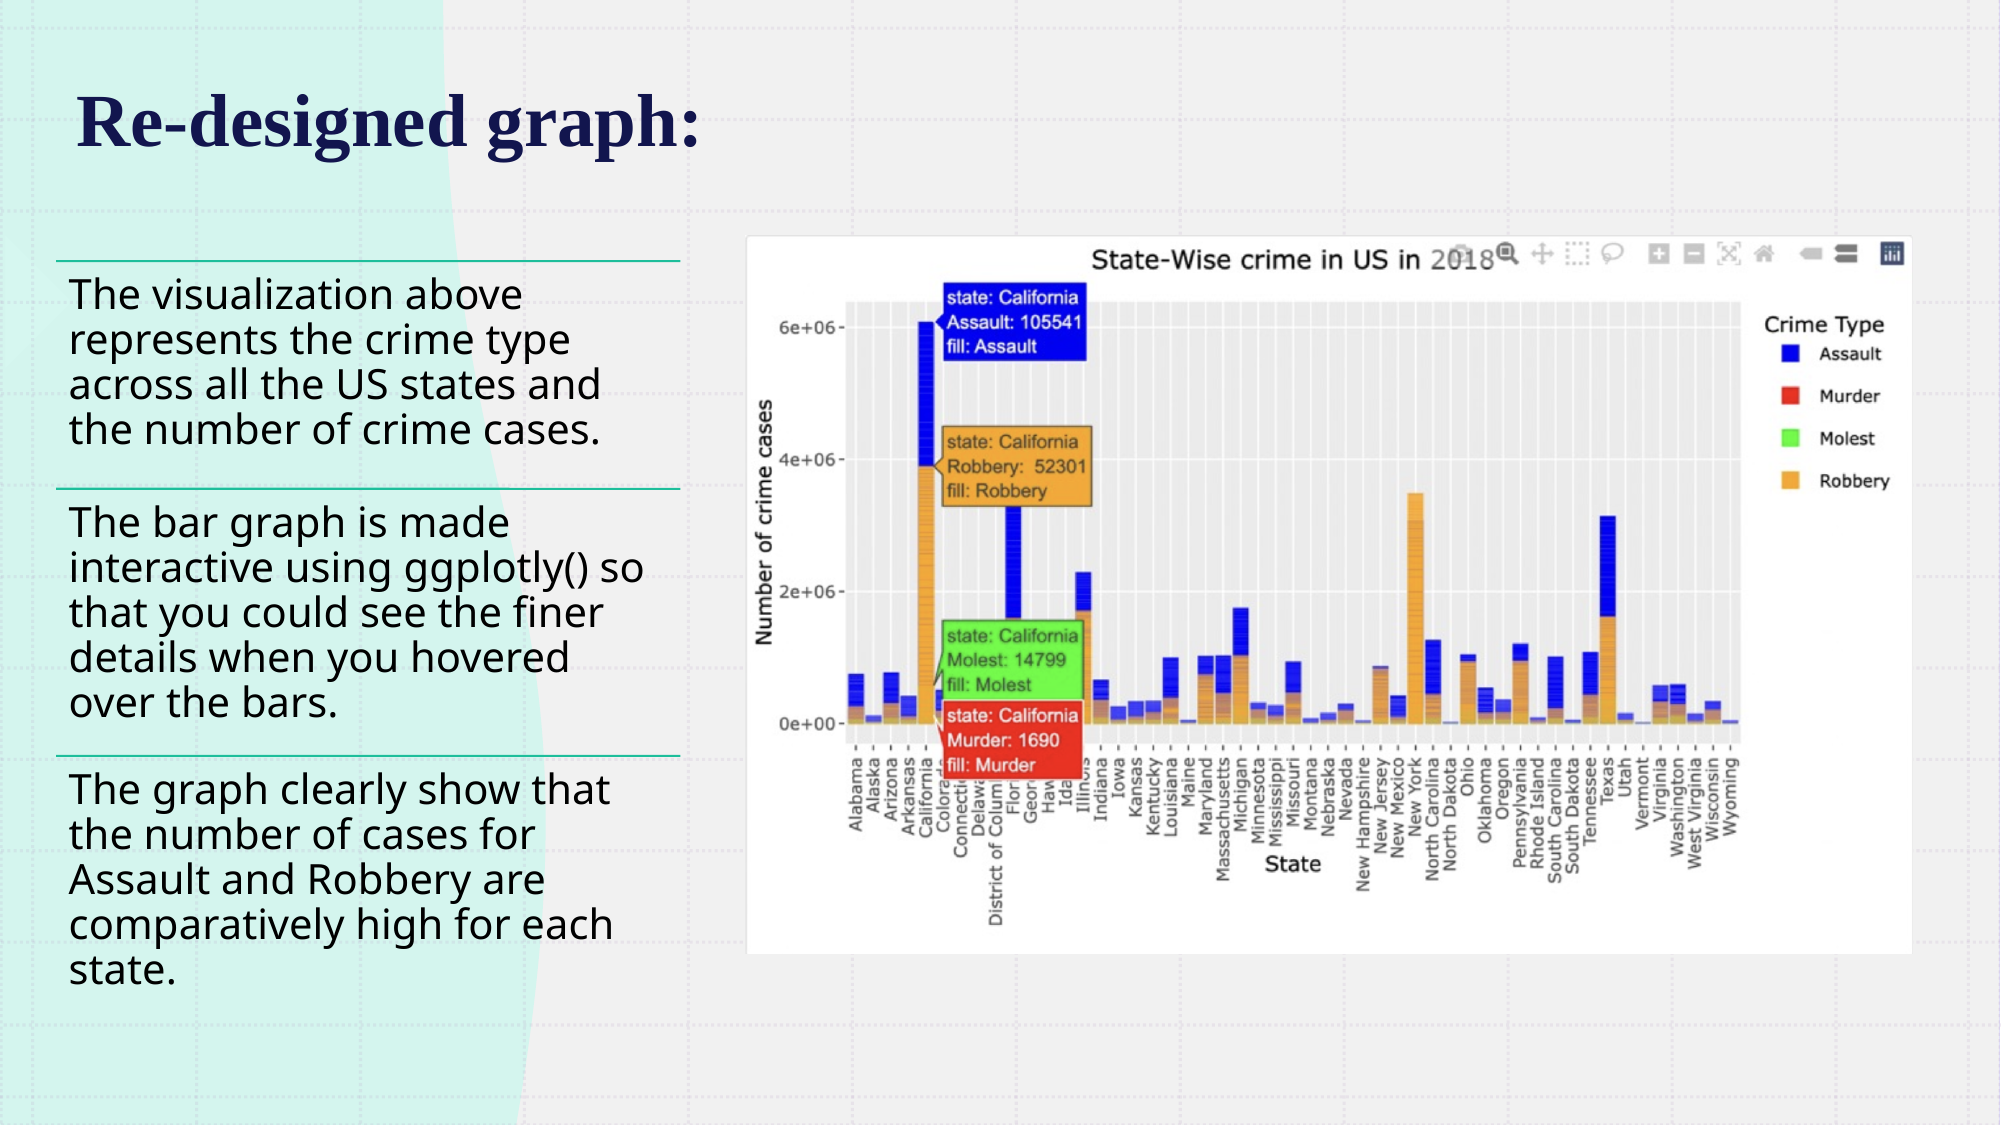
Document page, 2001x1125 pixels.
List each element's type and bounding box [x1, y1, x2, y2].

text_box [56, 260, 681, 984]
list [745, 235, 1913, 954]
text_box [0, 0, 2000, 1125]
